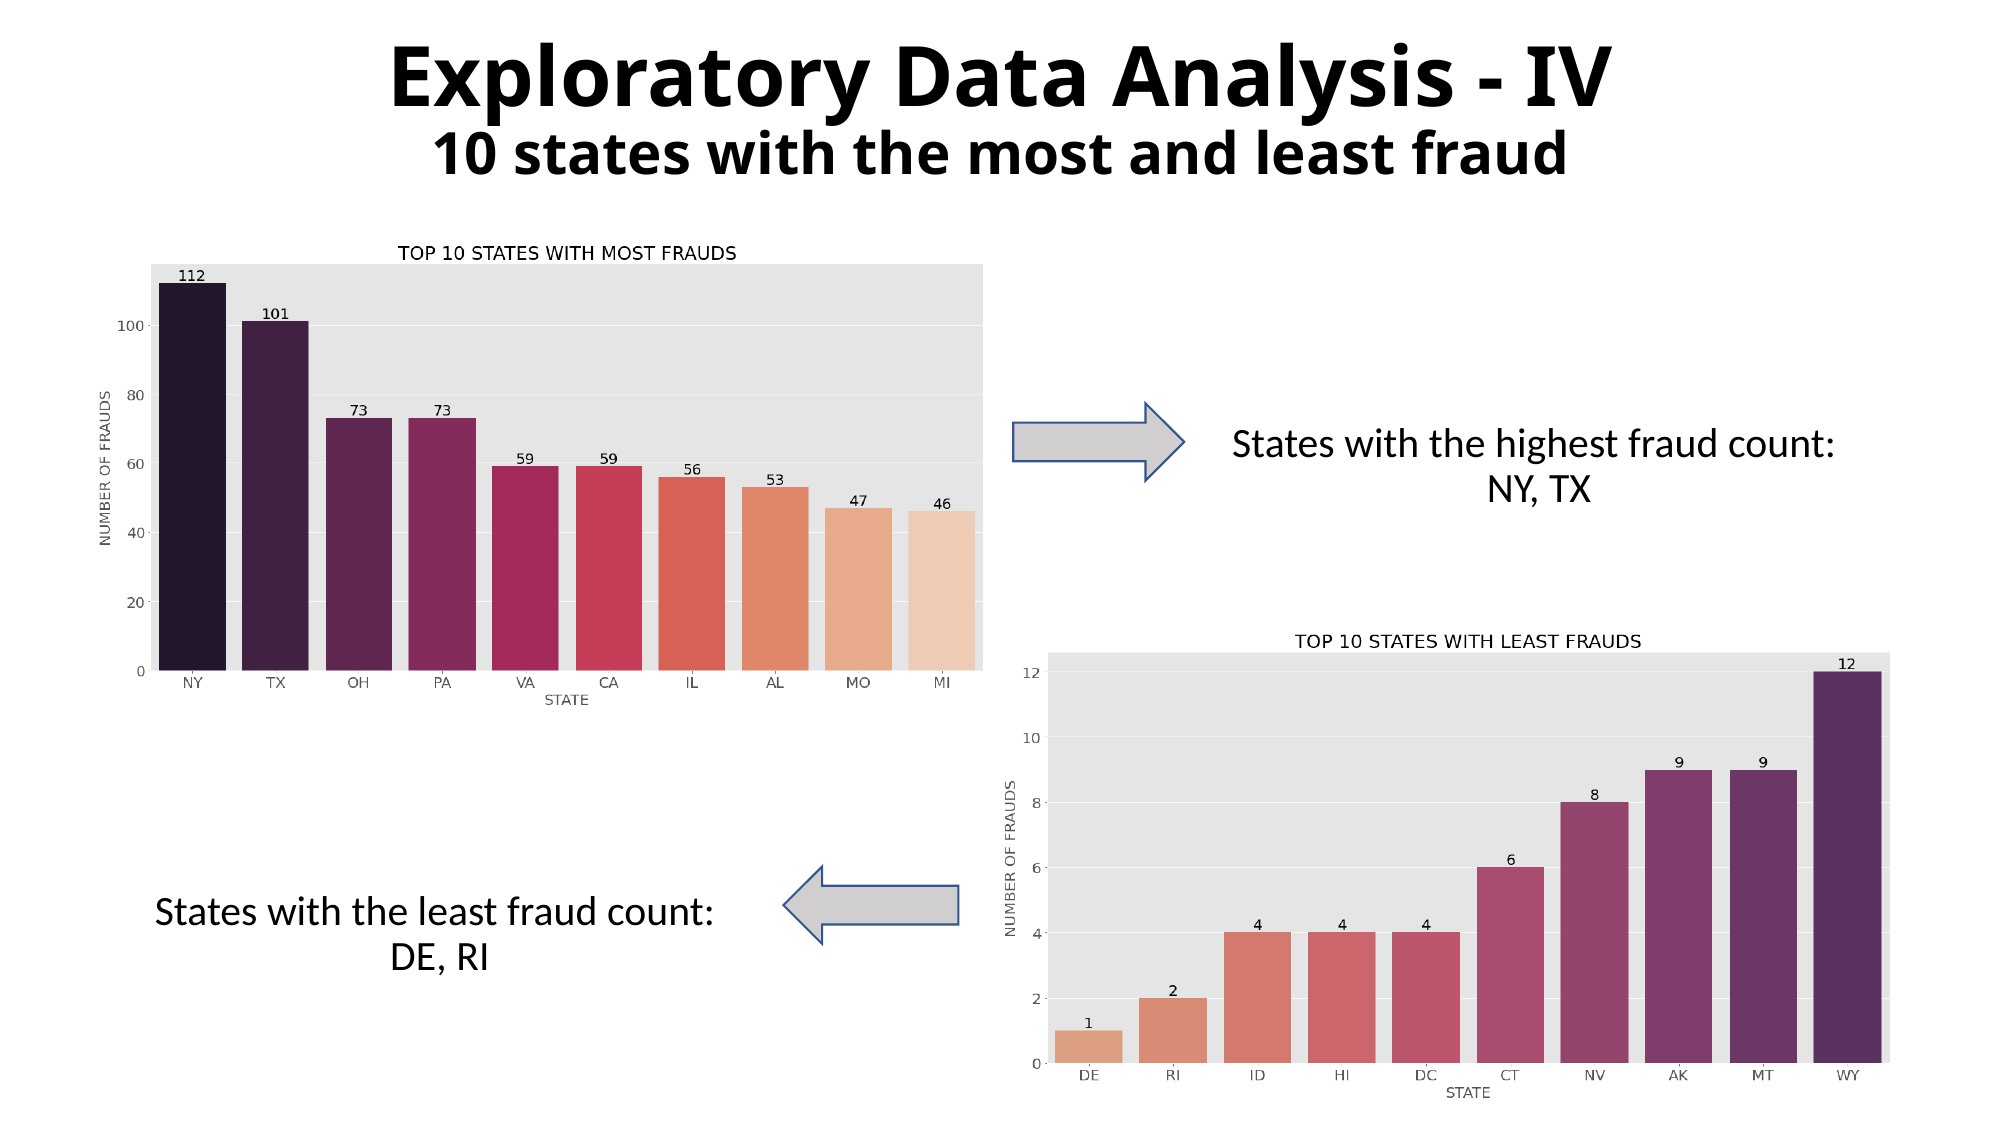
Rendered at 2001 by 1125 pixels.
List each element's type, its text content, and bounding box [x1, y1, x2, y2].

title Exploratory Data Analysis - IV 10 states with the most and least fraud [137, 1, 1863, 220]
list States with the least fraud count: DE, RI [137, 745, 742, 1041]
text_box [1012, 400, 1186, 484]
picture [999, 628, 1894, 1105]
picture [93, 240, 988, 712]
text_box [781, 863, 960, 947]
text_box States with the highest fraud count: NY, TX [1209, 277, 1869, 590]
